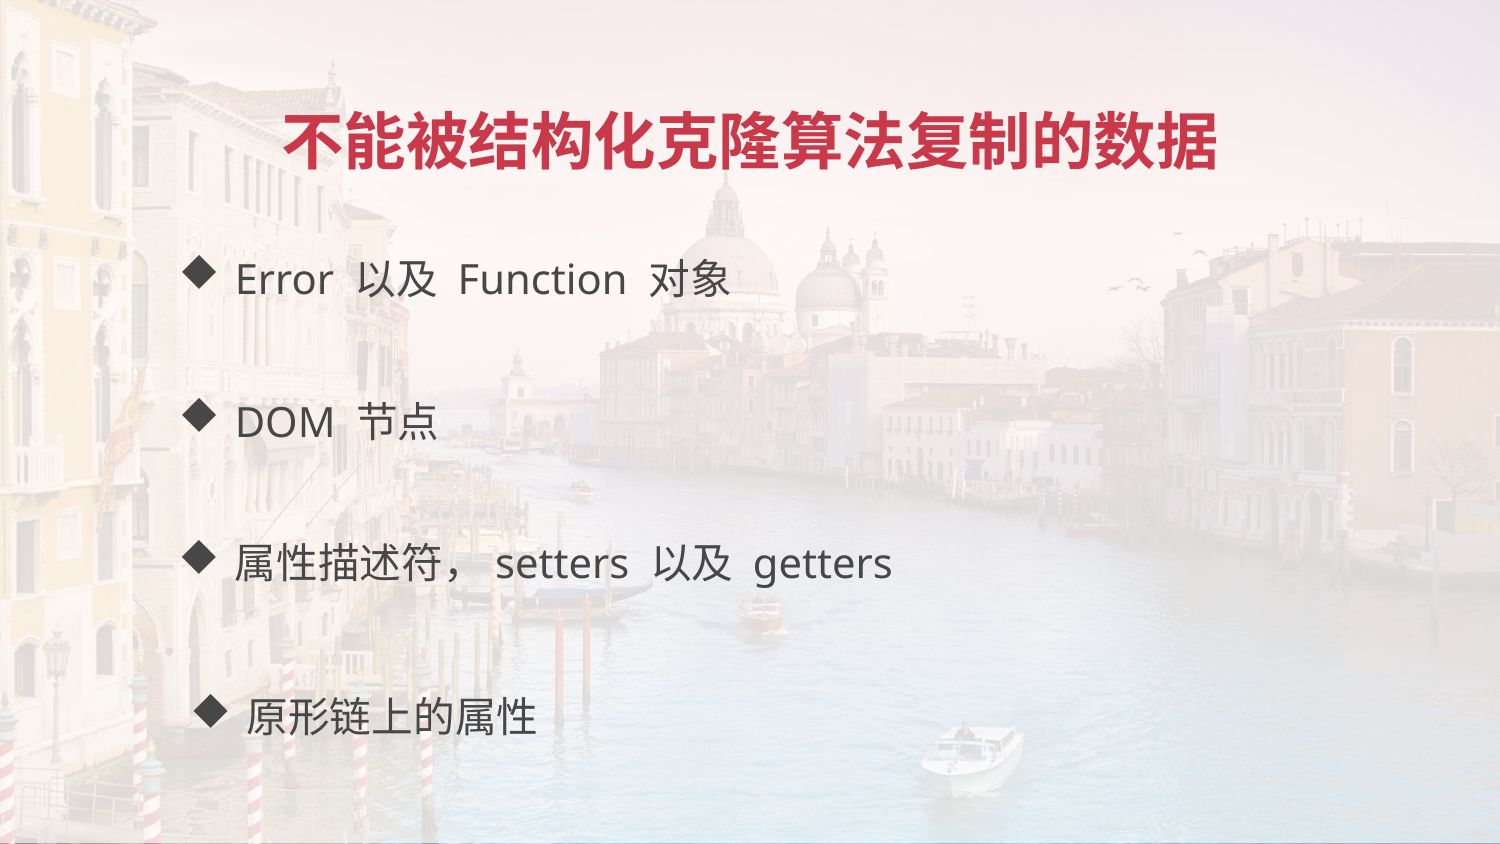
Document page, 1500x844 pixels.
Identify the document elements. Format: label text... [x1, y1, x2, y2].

text_box 不能被结构化克隆算法复制的数据 [266, 94, 1234, 185]
text_box DOM 节点 [88, 388, 1494, 454]
text_box 原形链上的属性 [100, 683, 1500, 749]
text_box Error 以及 Function 对象 [88, 245, 1494, 310]
text_box 属性描述符，setters 以及 getters [88, 529, 1494, 595]
